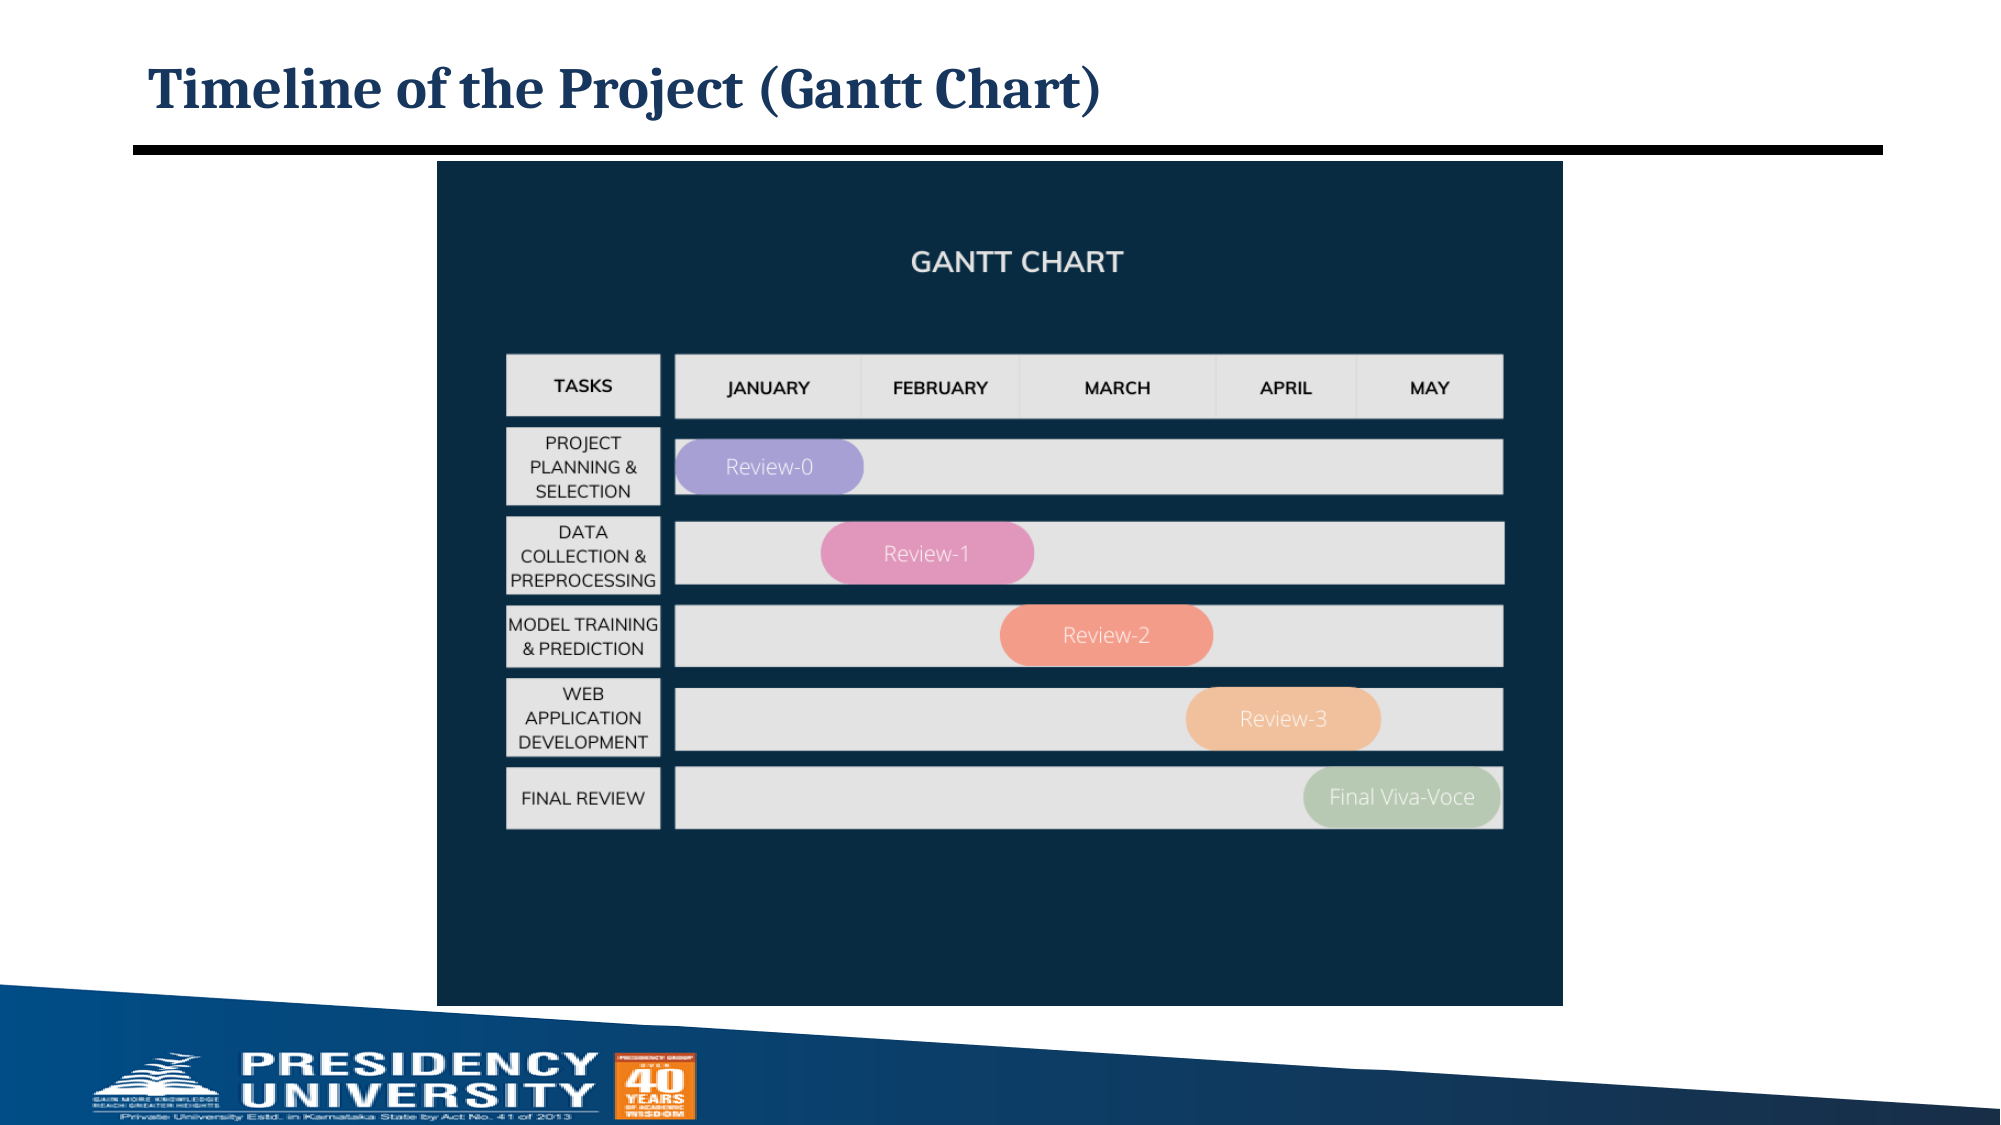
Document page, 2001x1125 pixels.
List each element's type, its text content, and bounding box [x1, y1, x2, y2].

picture [0, 161, 2000, 1125]
title Timeline of the Project (Gantt Chart) [133, 45, 1884, 125]
